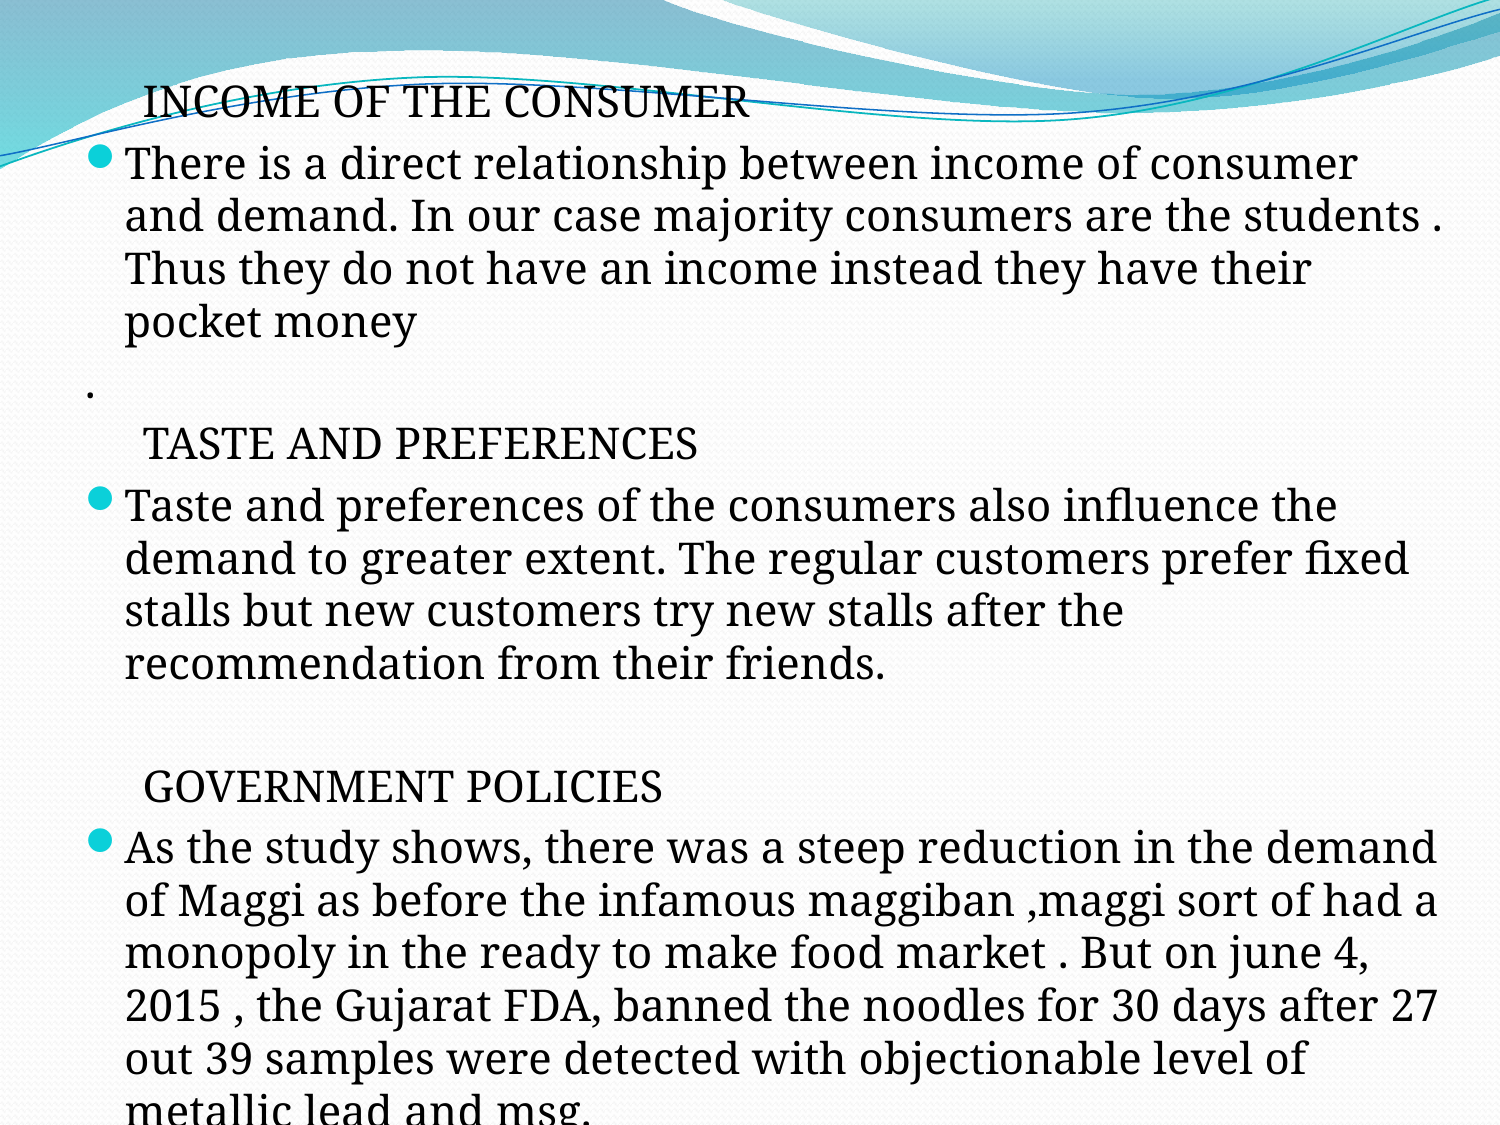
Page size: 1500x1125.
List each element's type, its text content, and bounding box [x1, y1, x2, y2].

list INCOME OF THE CONSUMER There is a direct relationship between income of consumer and demand. In our case majority consumers are the students . Thus they do not have an income instead they have their pocket money . TASTE AND PREFERENCES Taste and preferences of the consumers also influence the demand to greater extent. The regular customers prefer fixed stalls but new customers try new stalls after the recommendation from their friends. GOVERNMENT POLICIES As the study shows, there was a steep reduction in the demand of Maggi as before the infamous maggiban ,maggi sort of had a monopoly in the ready to make food market . But on june 4, 2015 , the Gujarat FDA, banned the noodles for 30 days after 27 out 39 samples were detected with objectionable level of metallic lead and msg. [70, 66, 1465, 1125]
